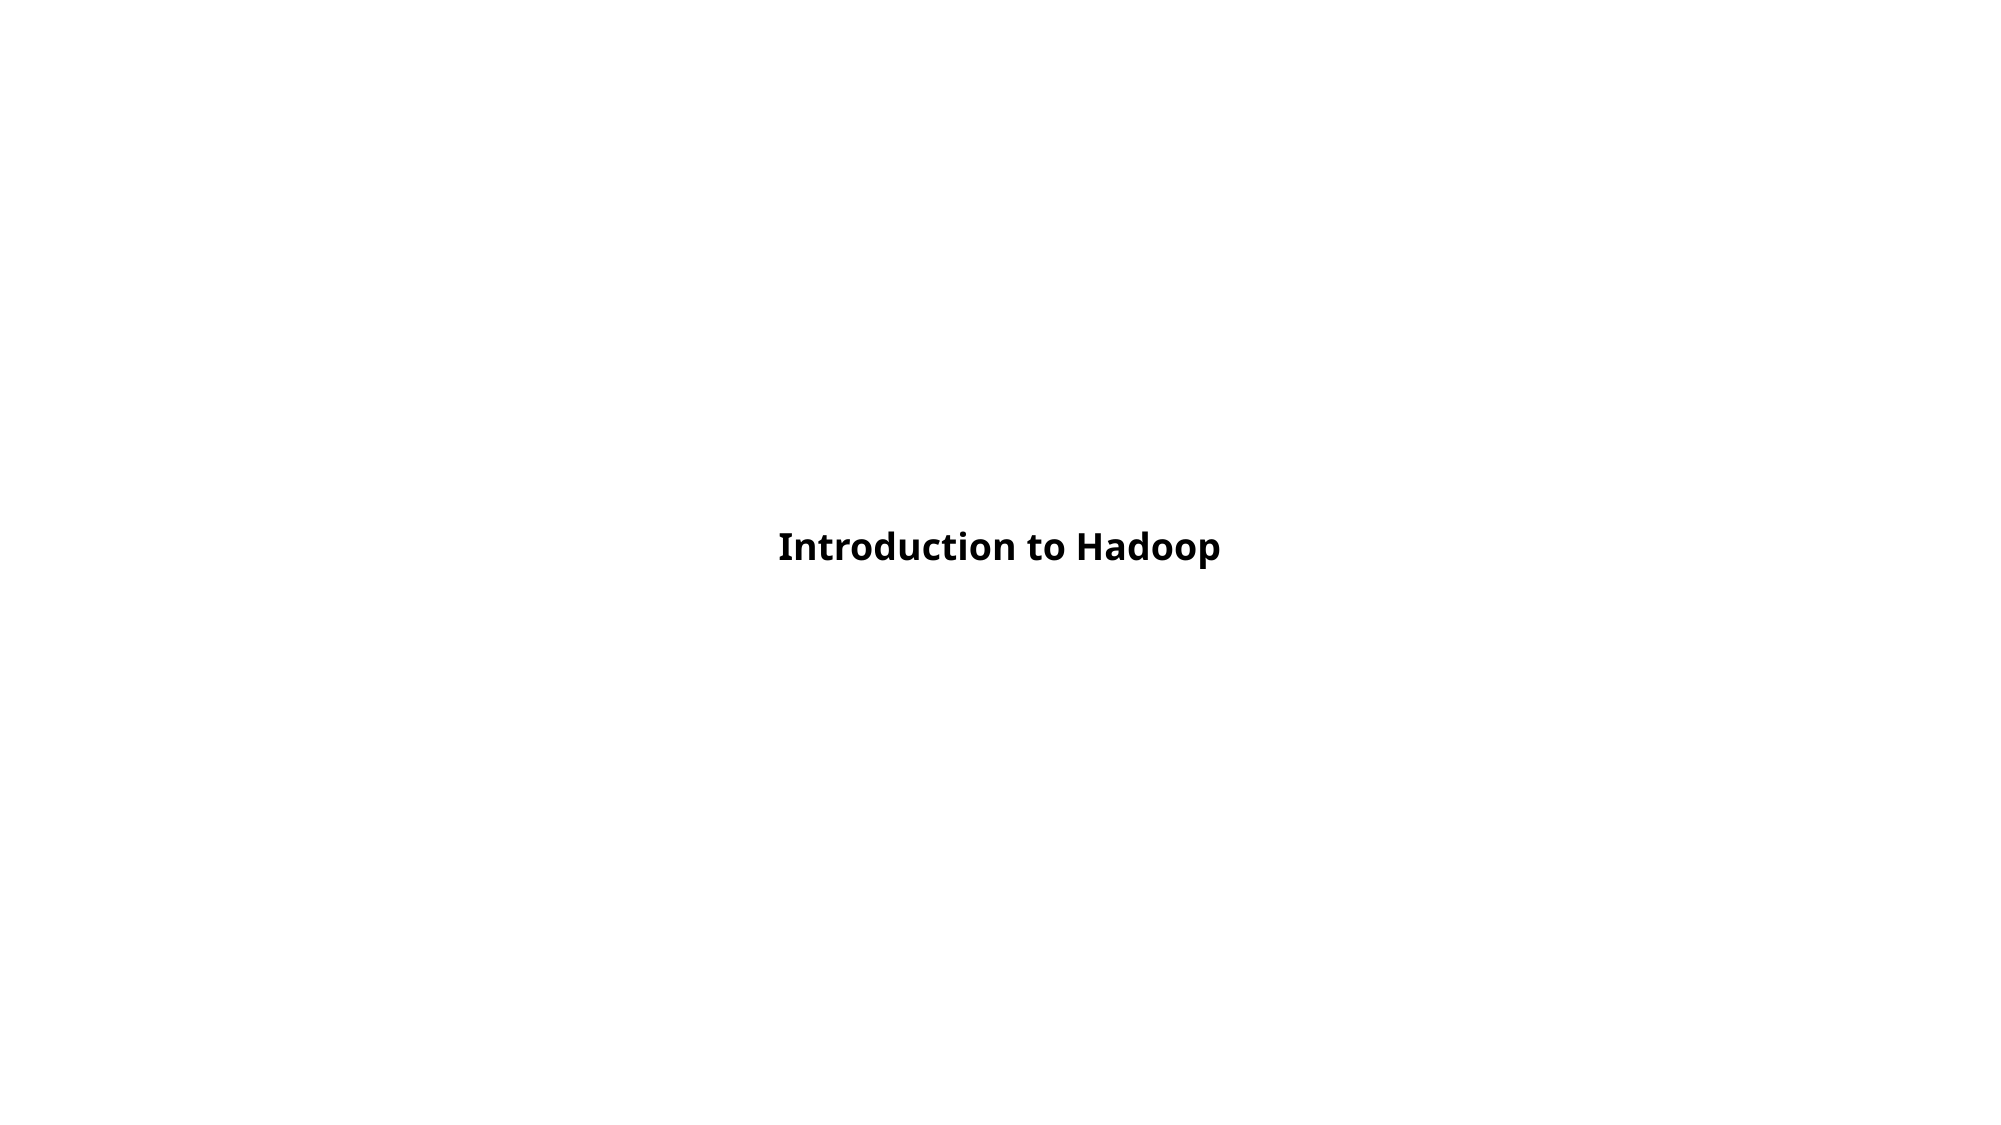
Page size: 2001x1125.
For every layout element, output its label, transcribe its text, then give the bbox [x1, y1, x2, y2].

title Introduction to Hadoop [249, 184, 1750, 576]
